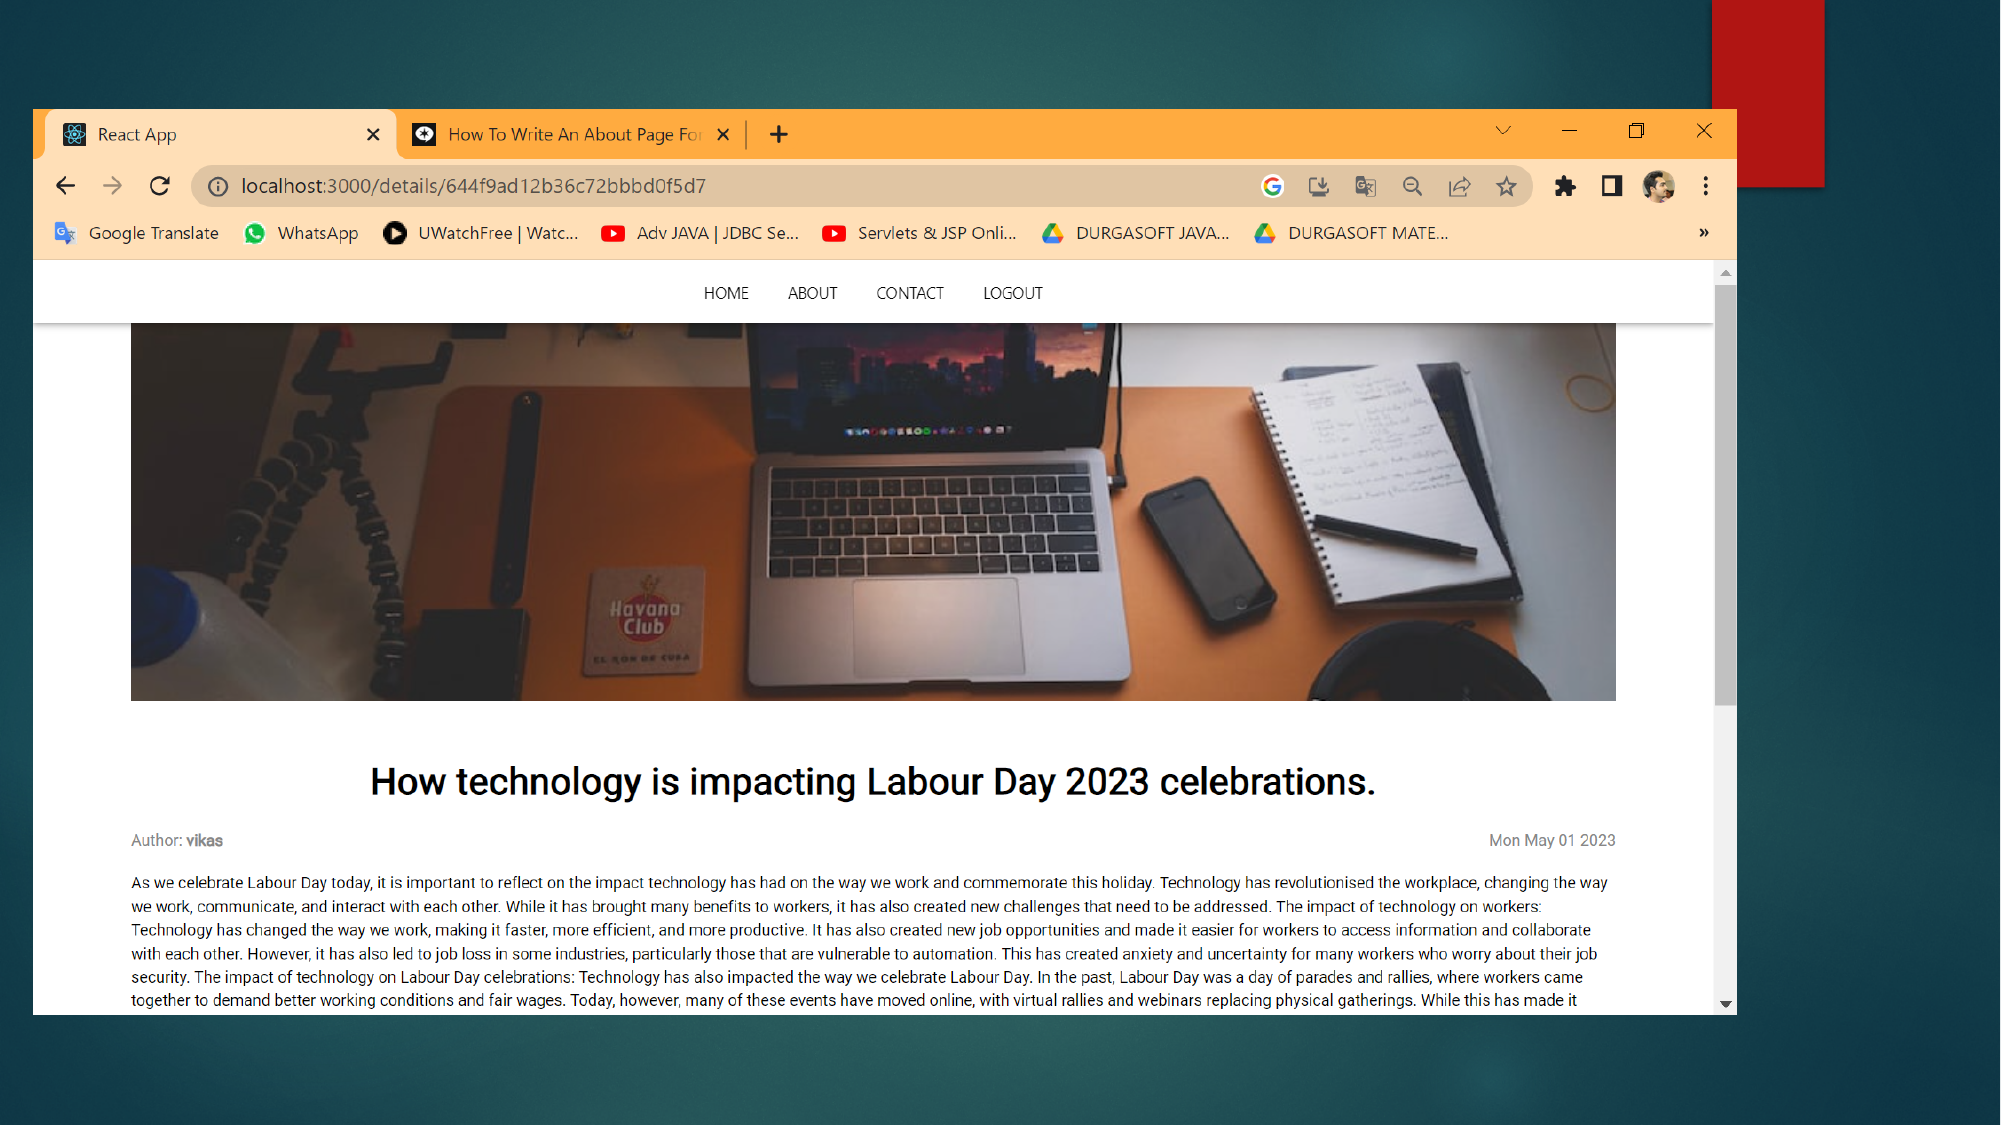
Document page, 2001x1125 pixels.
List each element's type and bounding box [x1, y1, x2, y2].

picture [0, 0, 1737, 1125]
